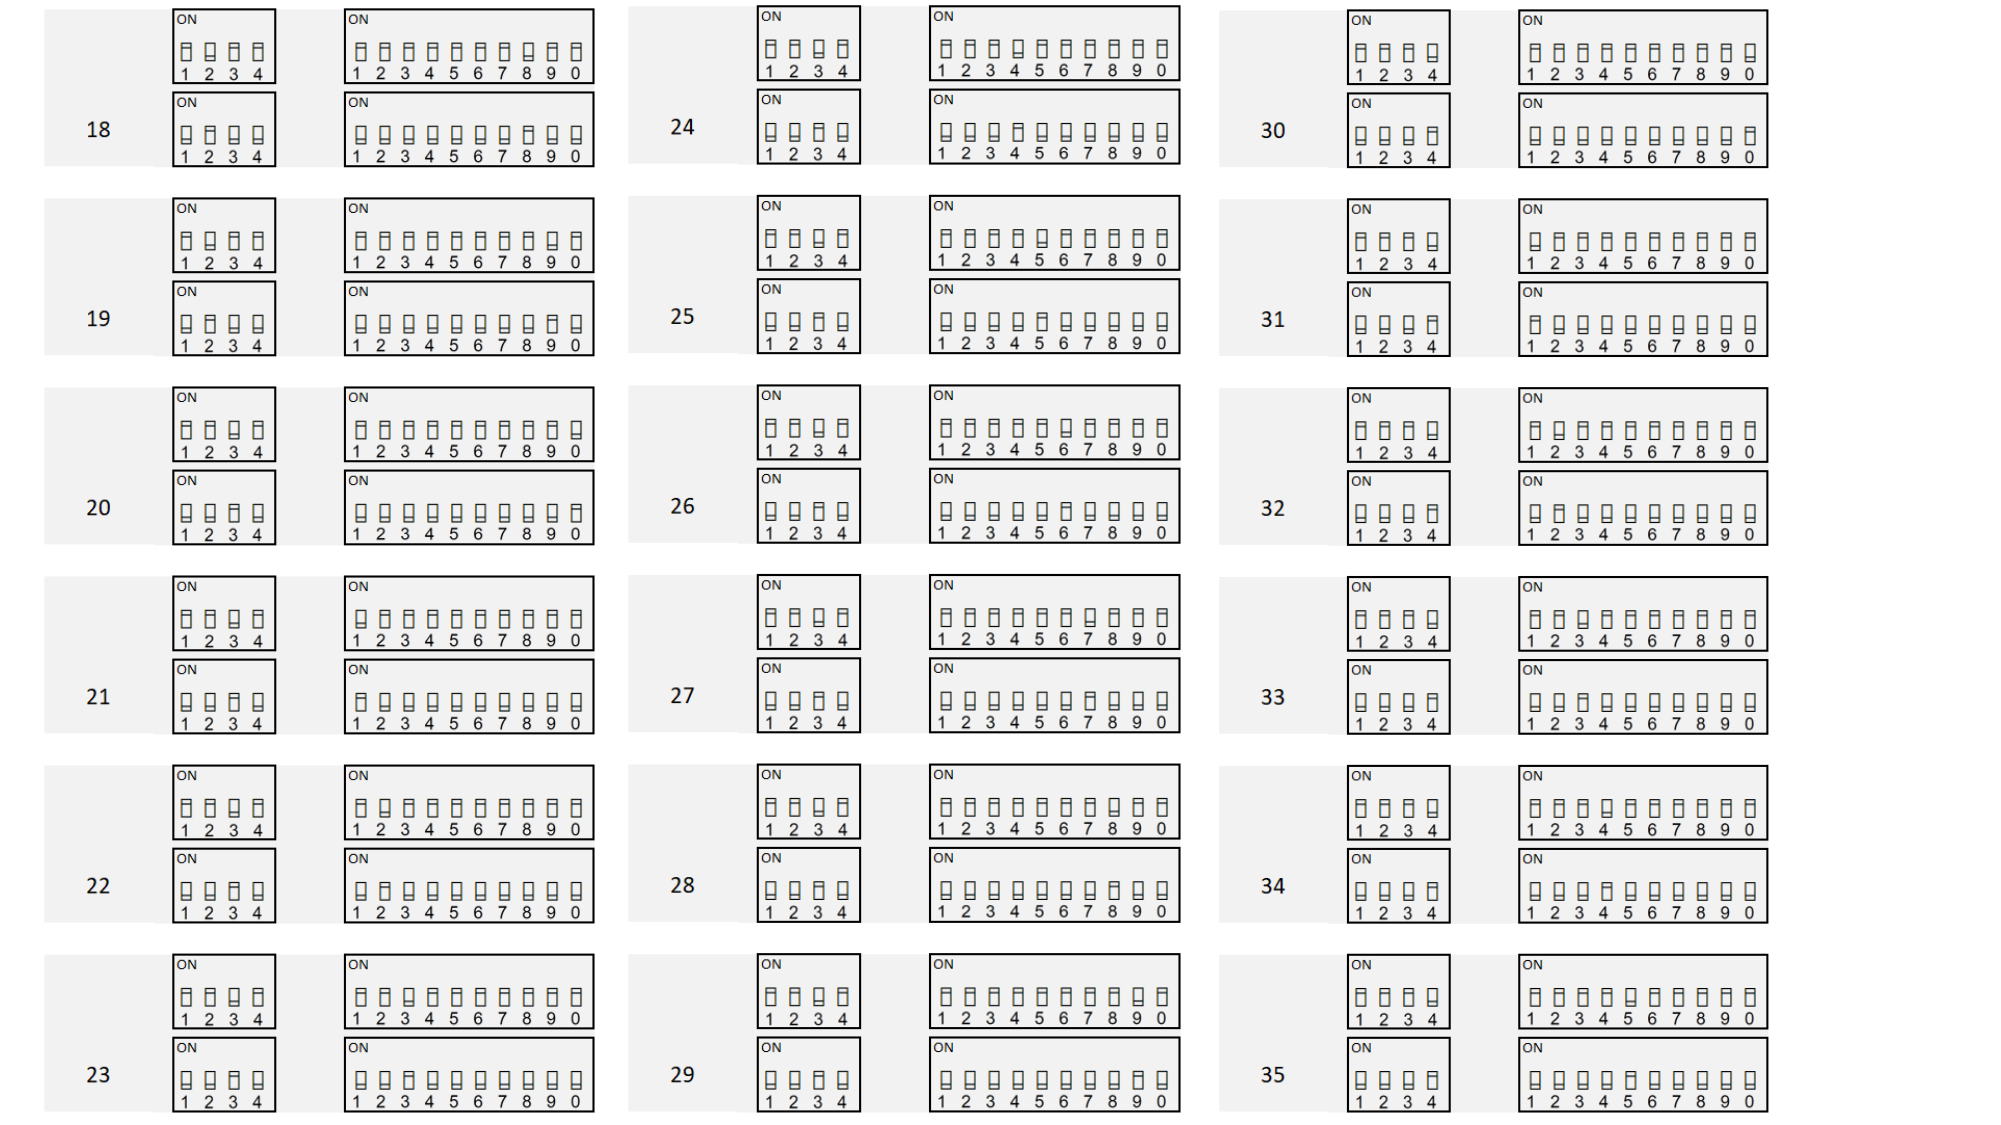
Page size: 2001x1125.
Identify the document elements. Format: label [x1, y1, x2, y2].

picture [1212, 0, 1784, 1125]
picture [34, 0, 606, 1125]
picture [619, 0, 1191, 1125]
